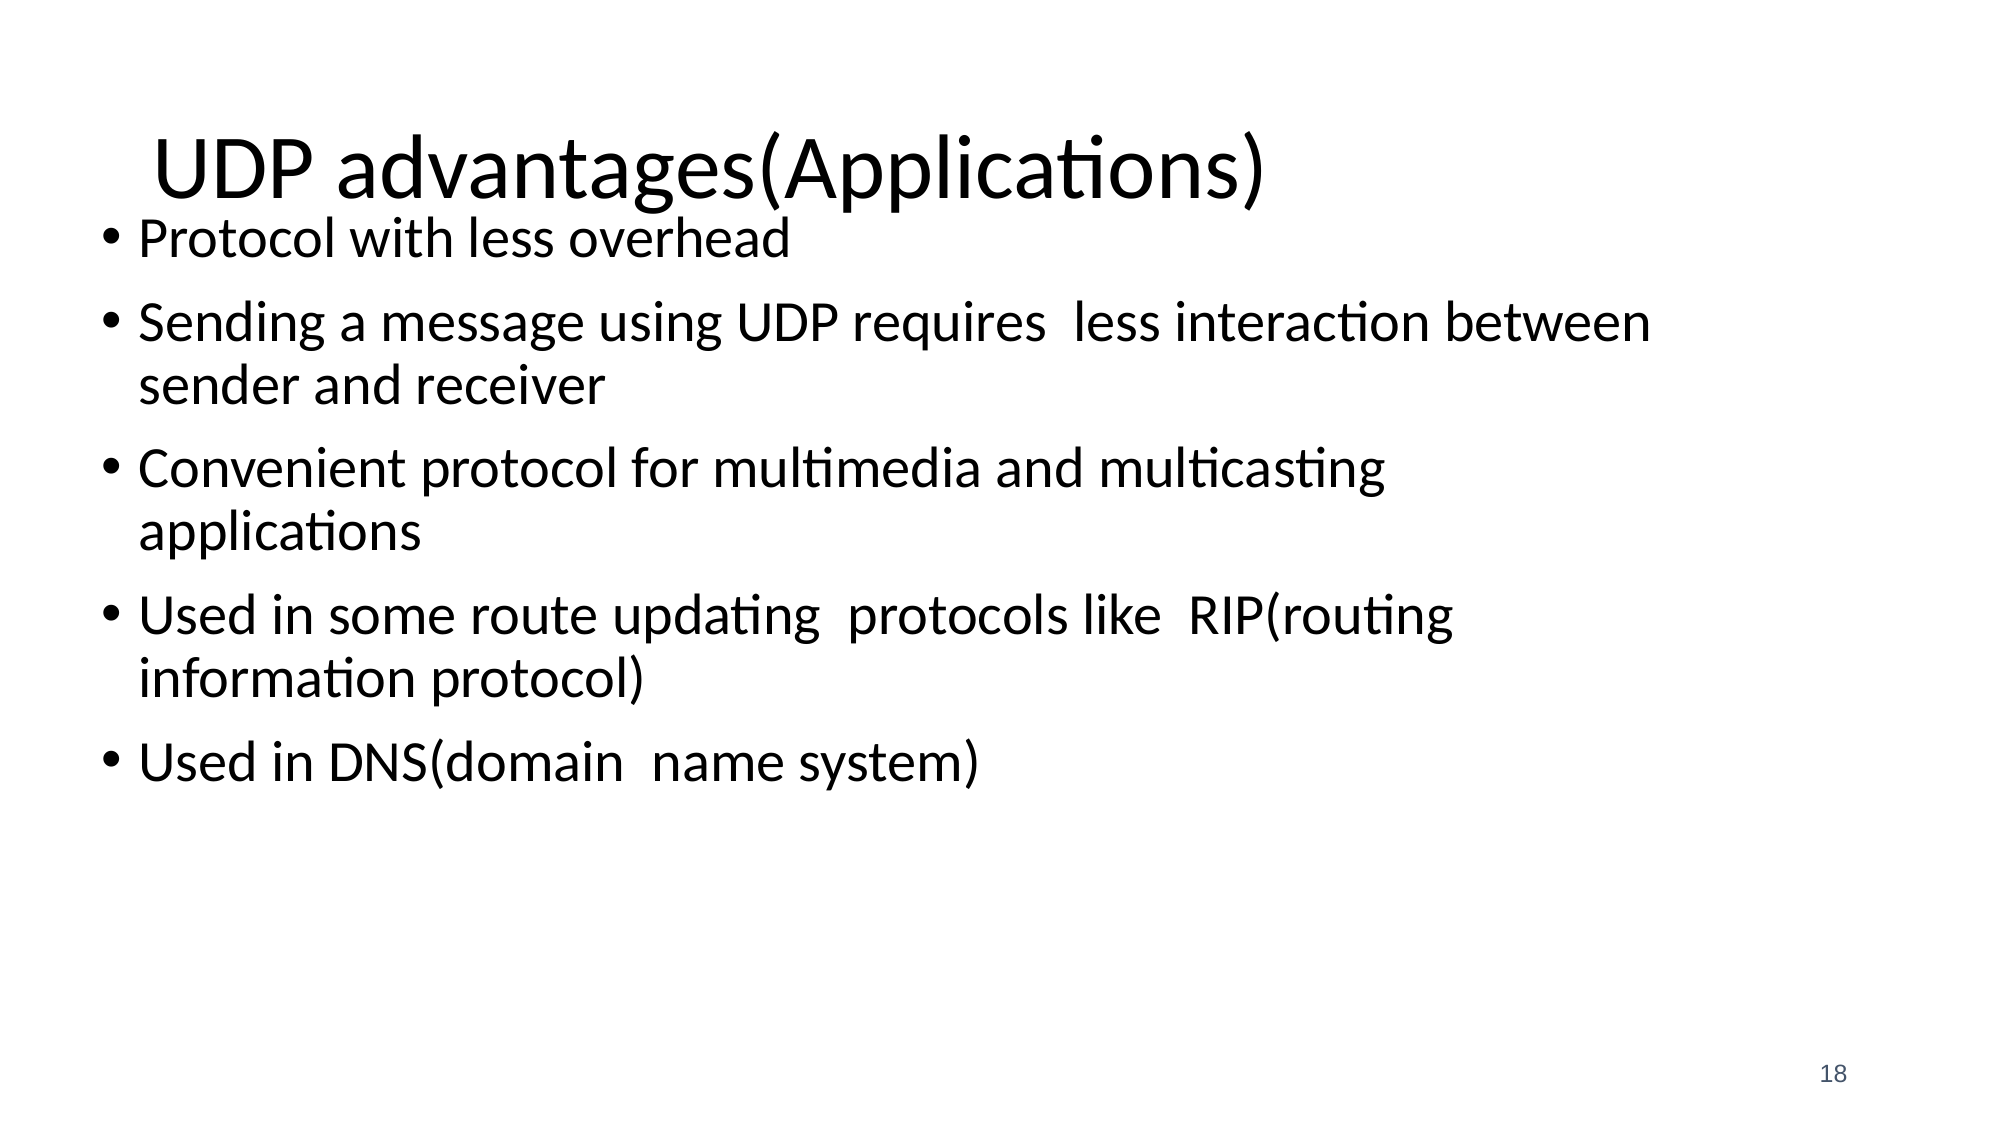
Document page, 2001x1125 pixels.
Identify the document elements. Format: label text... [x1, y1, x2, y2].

title UDP advantages(Applications) [137, 59, 1863, 278]
list Protocol with less overhead Sending a message using UDP requires less interaction between sender and receiver Convenient protocol for multimedia and multicasting applications Used in some route updating protocols like RIP(routing information protocol) Used in DNS(domain name system) [86, 200, 1675, 1010]
slide_number ‹#› [1412, 1042, 1863, 1103]
